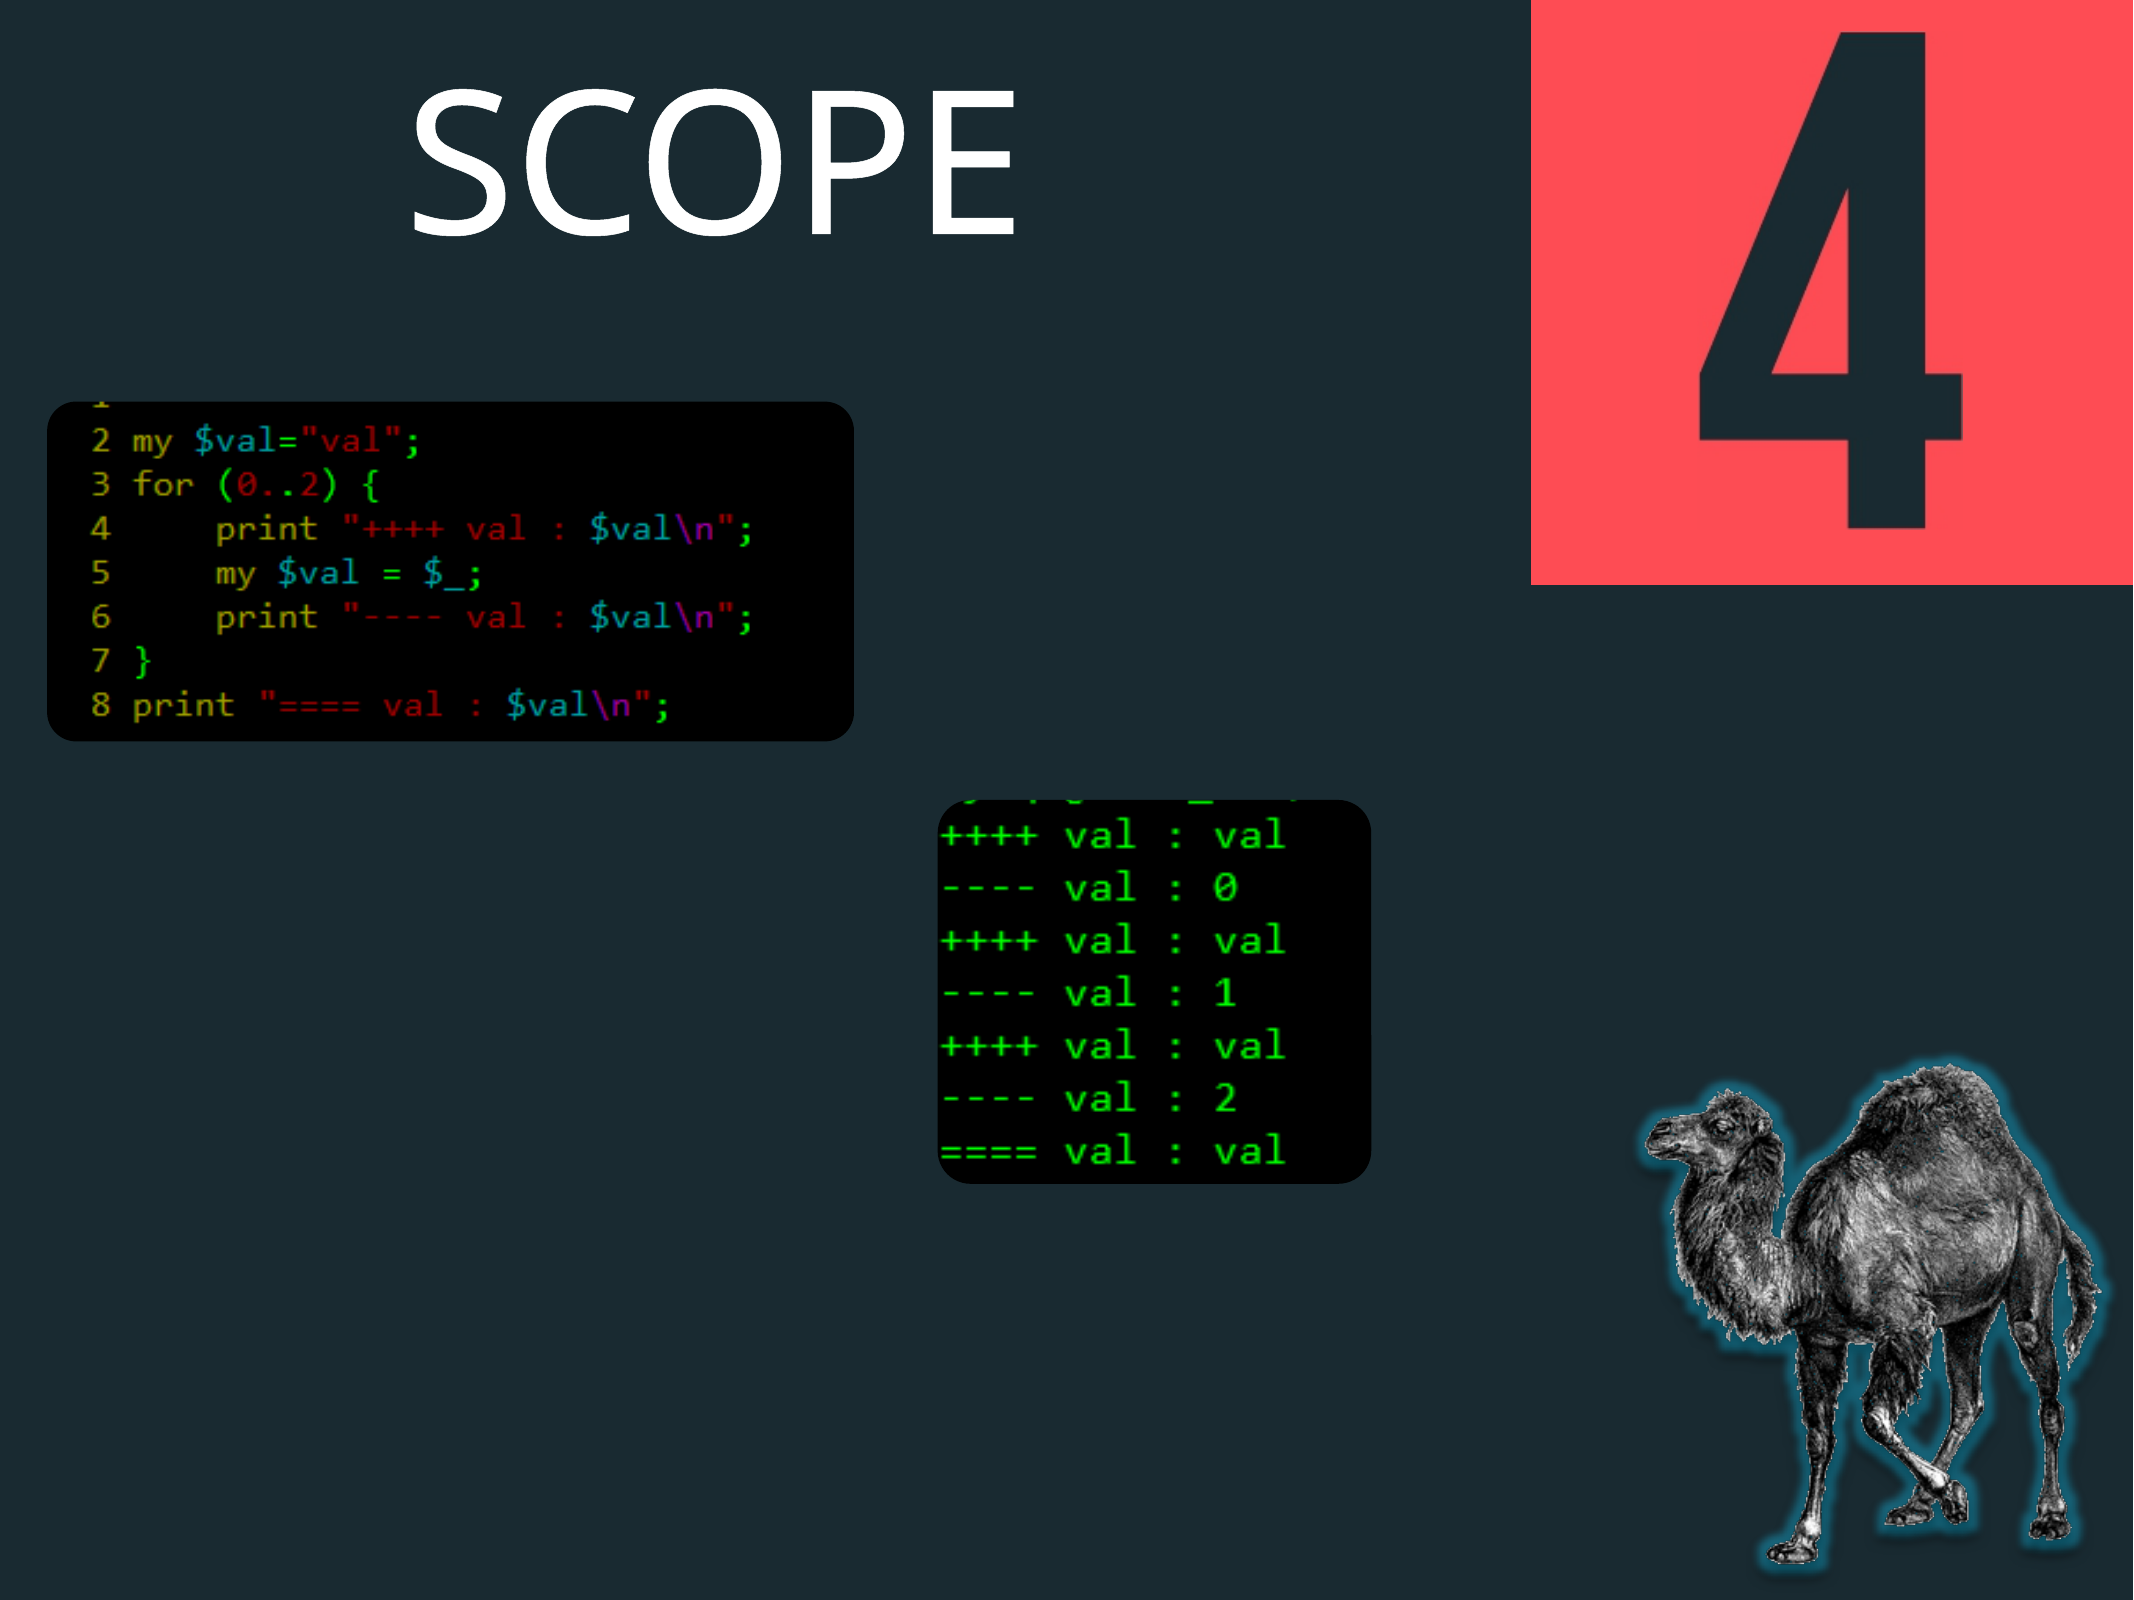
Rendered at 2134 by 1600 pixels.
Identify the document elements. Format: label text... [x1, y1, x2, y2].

picture [46, 401, 855, 742]
picture [937, 799, 1372, 1185]
text_box [1529, 0, 2134, 588]
picture [1640, 1057, 2107, 1574]
picture [1697, 30, 1963, 530]
text_box SCOPE [35, 26, 1395, 282]
text_box [0, 0, 2134, 1600]
